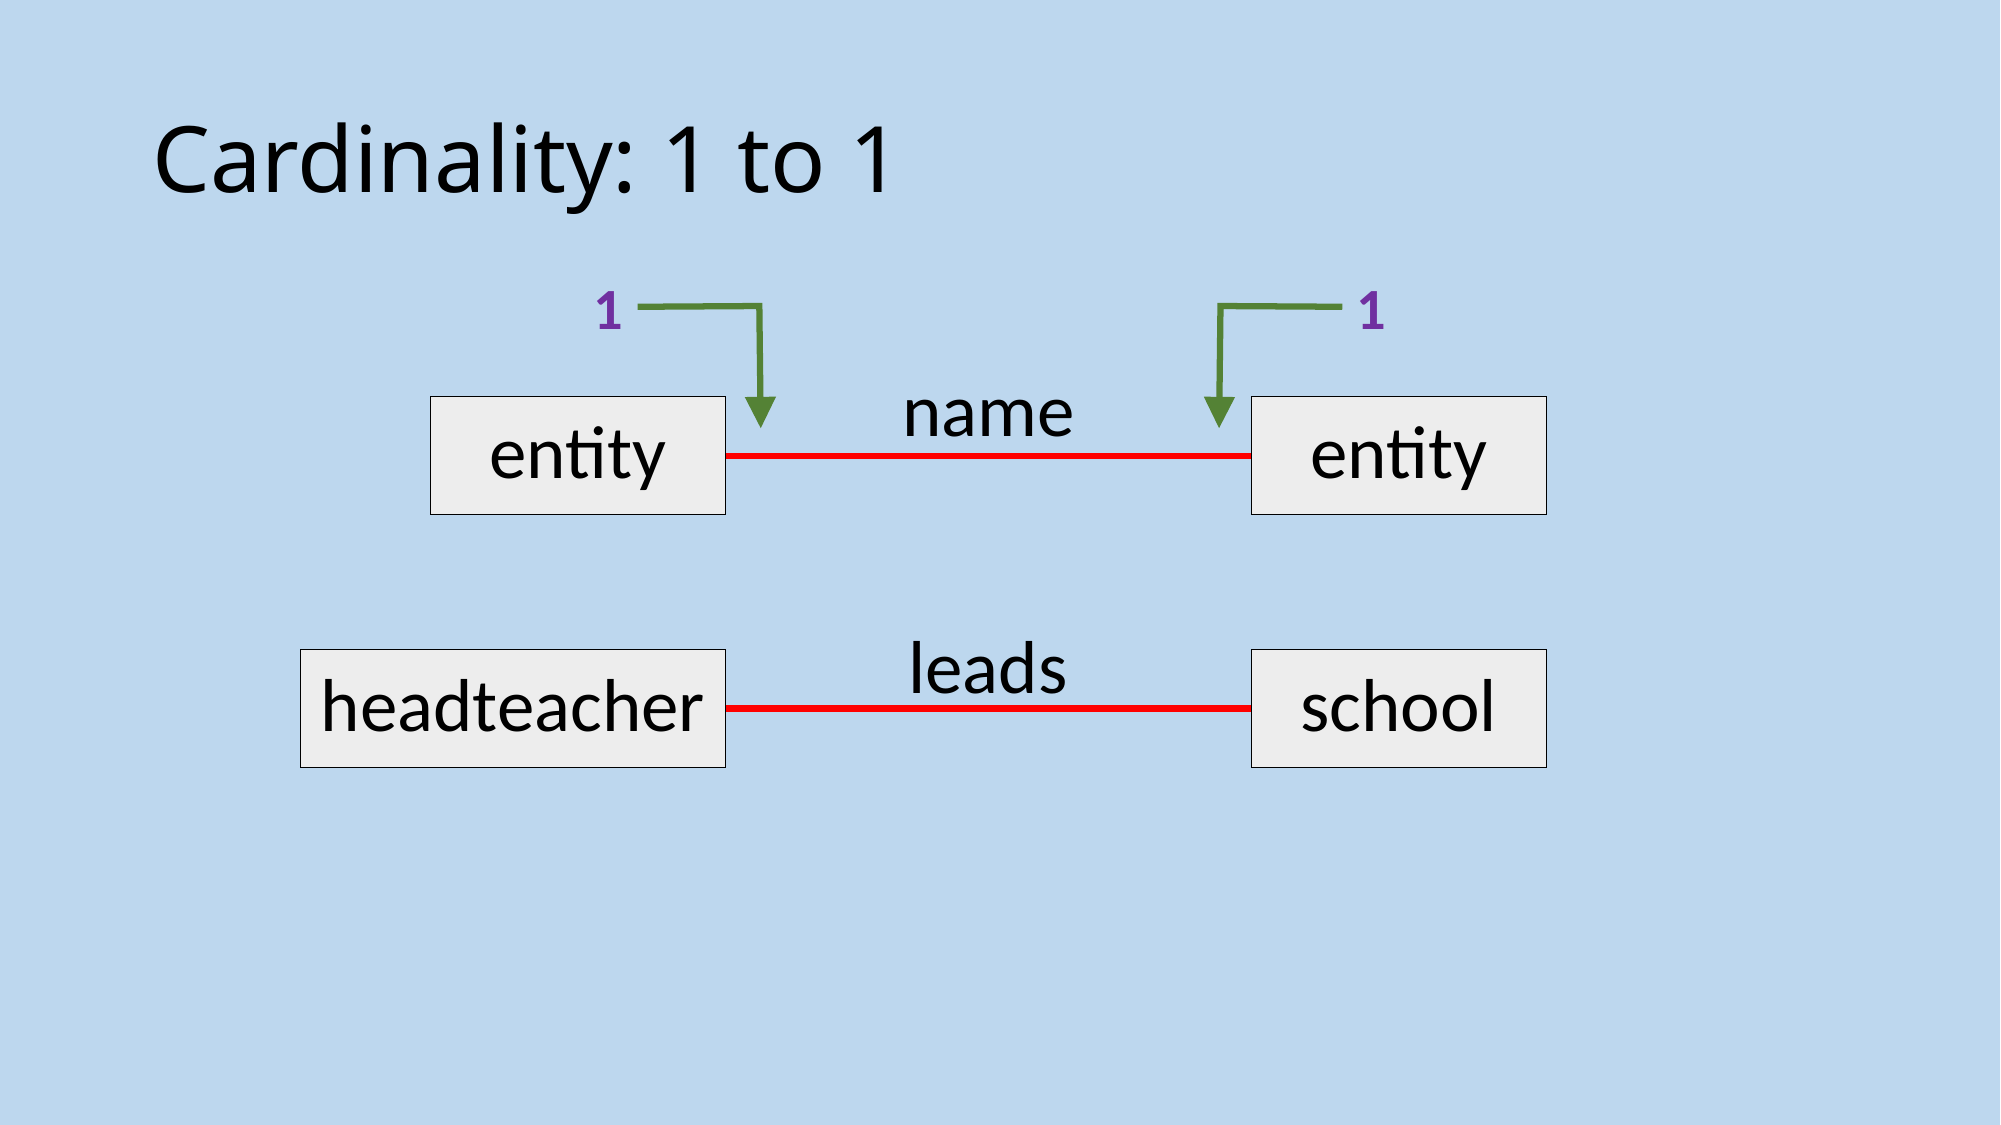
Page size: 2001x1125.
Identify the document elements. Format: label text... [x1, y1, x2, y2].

text_box 1 [1218, 267, 1520, 354]
text_box leads [893, 709, 1083, 717]
title Cardinality: 1 to 1 [137, 53, 1863, 272]
text_box school [1251, 649, 1547, 768]
text_box 1 [460, 267, 761, 354]
text_box headteacher [300, 649, 726, 768]
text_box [430, 354, 1547, 515]
text_box leads [893, 611, 1083, 708]
